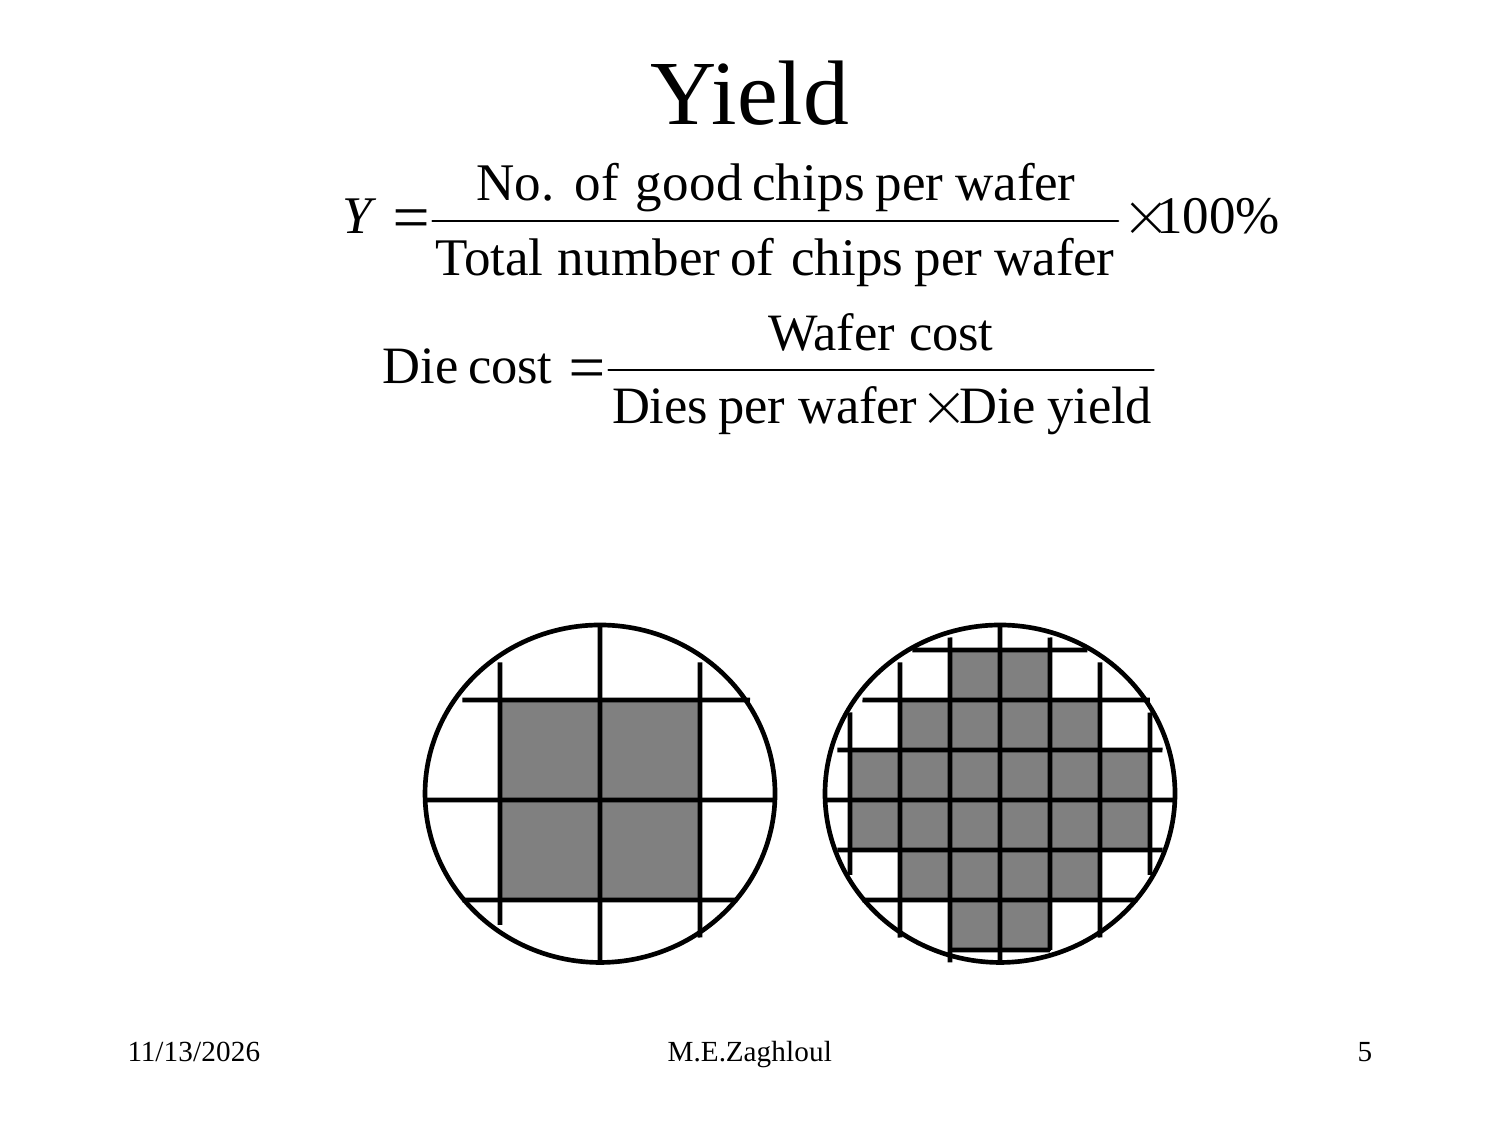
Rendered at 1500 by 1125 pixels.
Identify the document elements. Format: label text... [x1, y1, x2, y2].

text_box [1100, 801, 1150, 850]
text_box [601, 701, 776, 900]
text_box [374, 299, 1163, 445]
text_box [701, 901, 736, 932]
text_box [601, 624, 746, 700]
text_box [1001, 800, 1050, 850]
text_box [825, 800, 900, 900]
text_box [1000, 624, 1146, 700]
text_box [425, 800, 600, 900]
text_box [601, 901, 700, 963]
text_box [1101, 801, 1175, 900]
text_box [1001, 751, 1050, 799]
text_box [1051, 701, 1099, 750]
text_box [864, 901, 900, 933]
text_box [950, 650, 1050, 750]
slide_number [112, 1024, 426, 1101]
text_box [1101, 901, 1136, 932]
slide_number 5 [1074, 1024, 1388, 1101]
text_box [1001, 851, 1050, 900]
text_box [1100, 701, 1176, 800]
text_box [901, 901, 950, 956]
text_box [337, 149, 1288, 297]
text_box [464, 901, 600, 963]
text_box [951, 901, 1000, 949]
text_box [951, 950, 1000, 963]
text_box [1051, 851, 1100, 900]
text_box [950, 751, 1000, 799]
text_box [901, 800, 1000, 900]
text_box [1051, 751, 1099, 850]
text_box [825, 624, 999, 799]
title Yield [112, 24, 1388, 150]
footer M.E.Zaghloul [512, 1024, 988, 1101]
text_box [425, 624, 600, 799]
text_box [1001, 901, 1100, 963]
